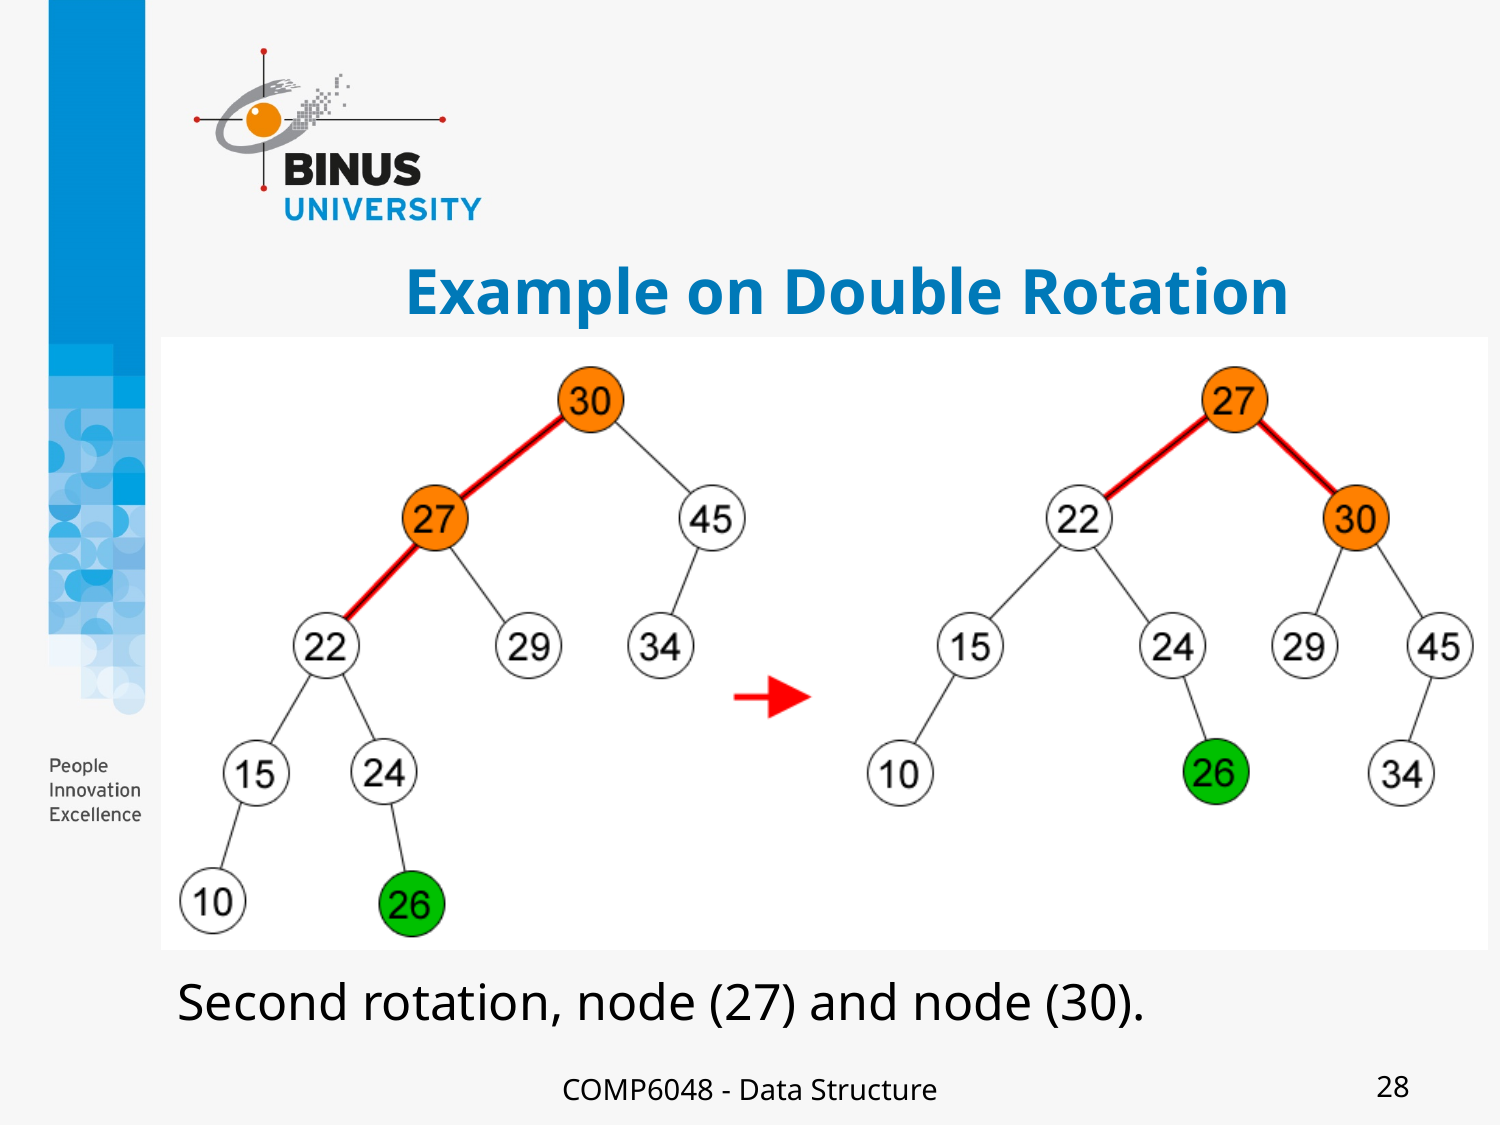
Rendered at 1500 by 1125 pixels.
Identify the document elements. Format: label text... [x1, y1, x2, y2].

list Second rotation, node (27) and node (30). [162, 962, 1450, 1088]
picture [0, 0, 1500, 951]
title Example on Double Rotation [287, 224, 1409, 335]
slide_number 28 [1074, 1088, 1425, 1119]
footer COMP6048 - Data Structure [512, 1088, 988, 1119]
